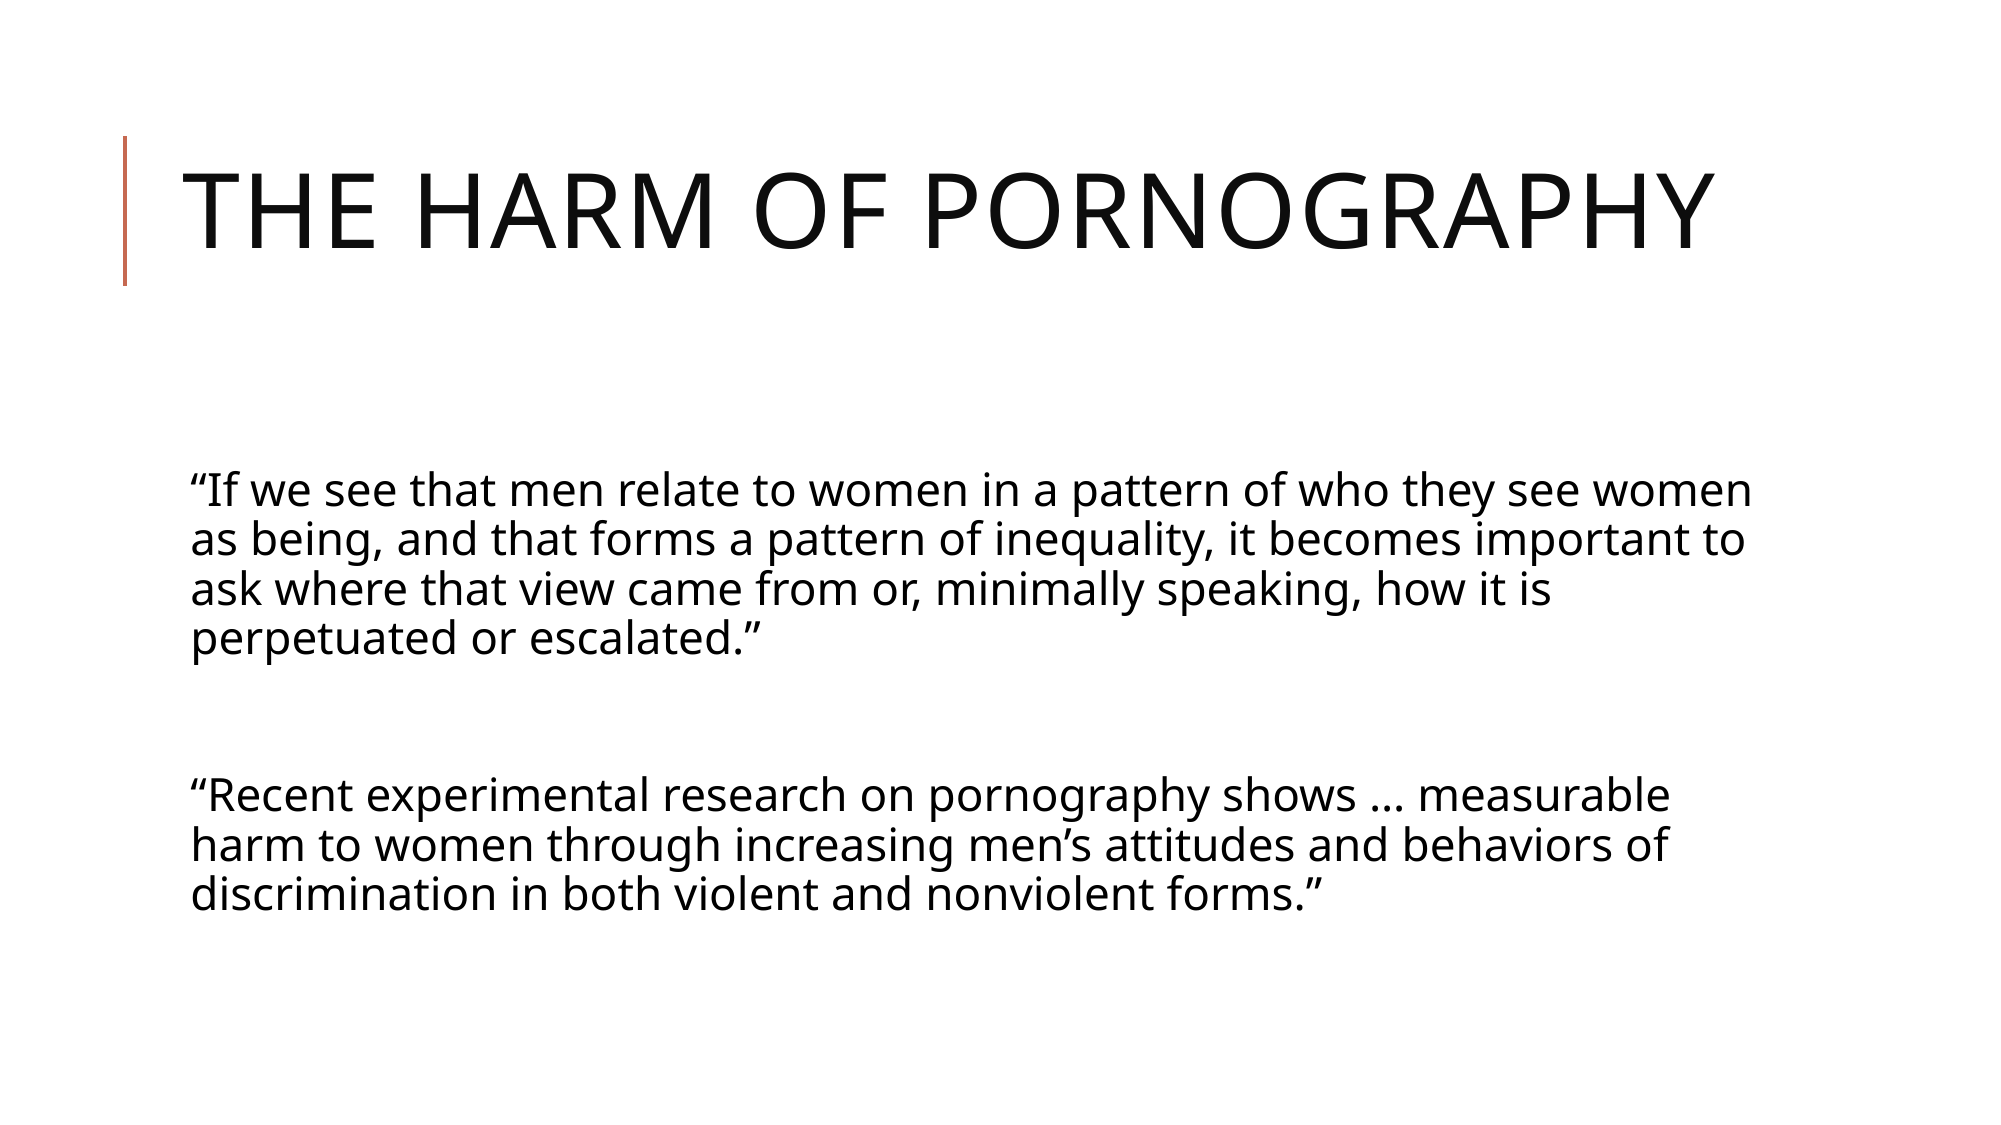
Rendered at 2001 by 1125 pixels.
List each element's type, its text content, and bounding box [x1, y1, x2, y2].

list “If we see that men relate to women in a pattern of who they see women as being, and that forms a pattern of inequality, it becomes important to ask where that view came from or, minimally speaking, how it is perpetuated or escalated.” “Recent experimental research on pornography shows … measurable harm to women through increasing men’s attitudes and behaviors of discrimination in both violent and nonviolent forms.” [168, 375, 1763, 1035]
title The Harm of Pornography [168, 96, 1763, 342]
